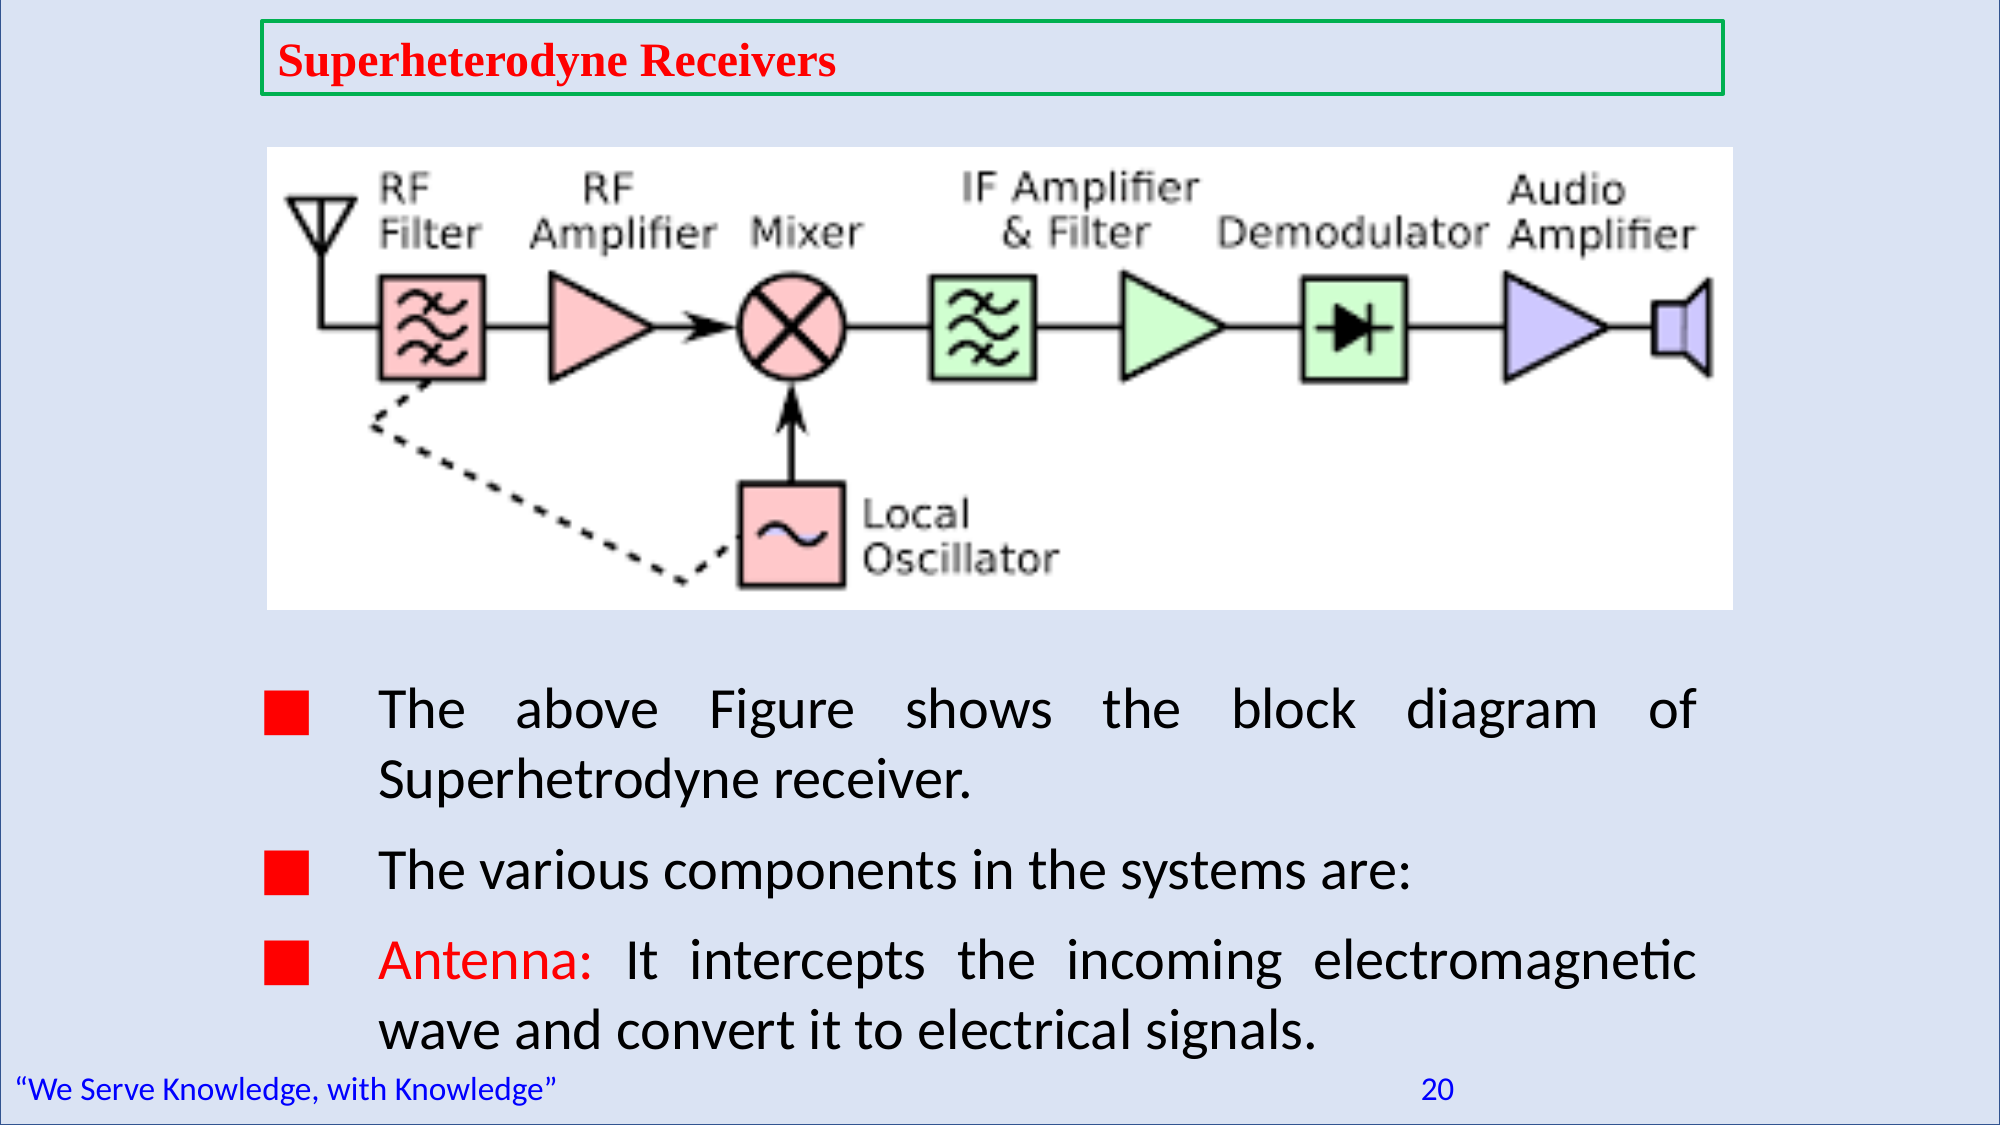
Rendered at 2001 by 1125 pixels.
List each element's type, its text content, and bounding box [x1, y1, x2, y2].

text_box The above Figure shows the block diagram of Superhetrodyne receiver. The various components in the systems are: Antenna: It intercepts the incoming electromagnetic wave and convert it to electrical signals. [244, 663, 1713, 1069]
text_box Superheterodyne Receivers [262, 21, 1723, 94]
picture [267, 147, 1733, 610]
